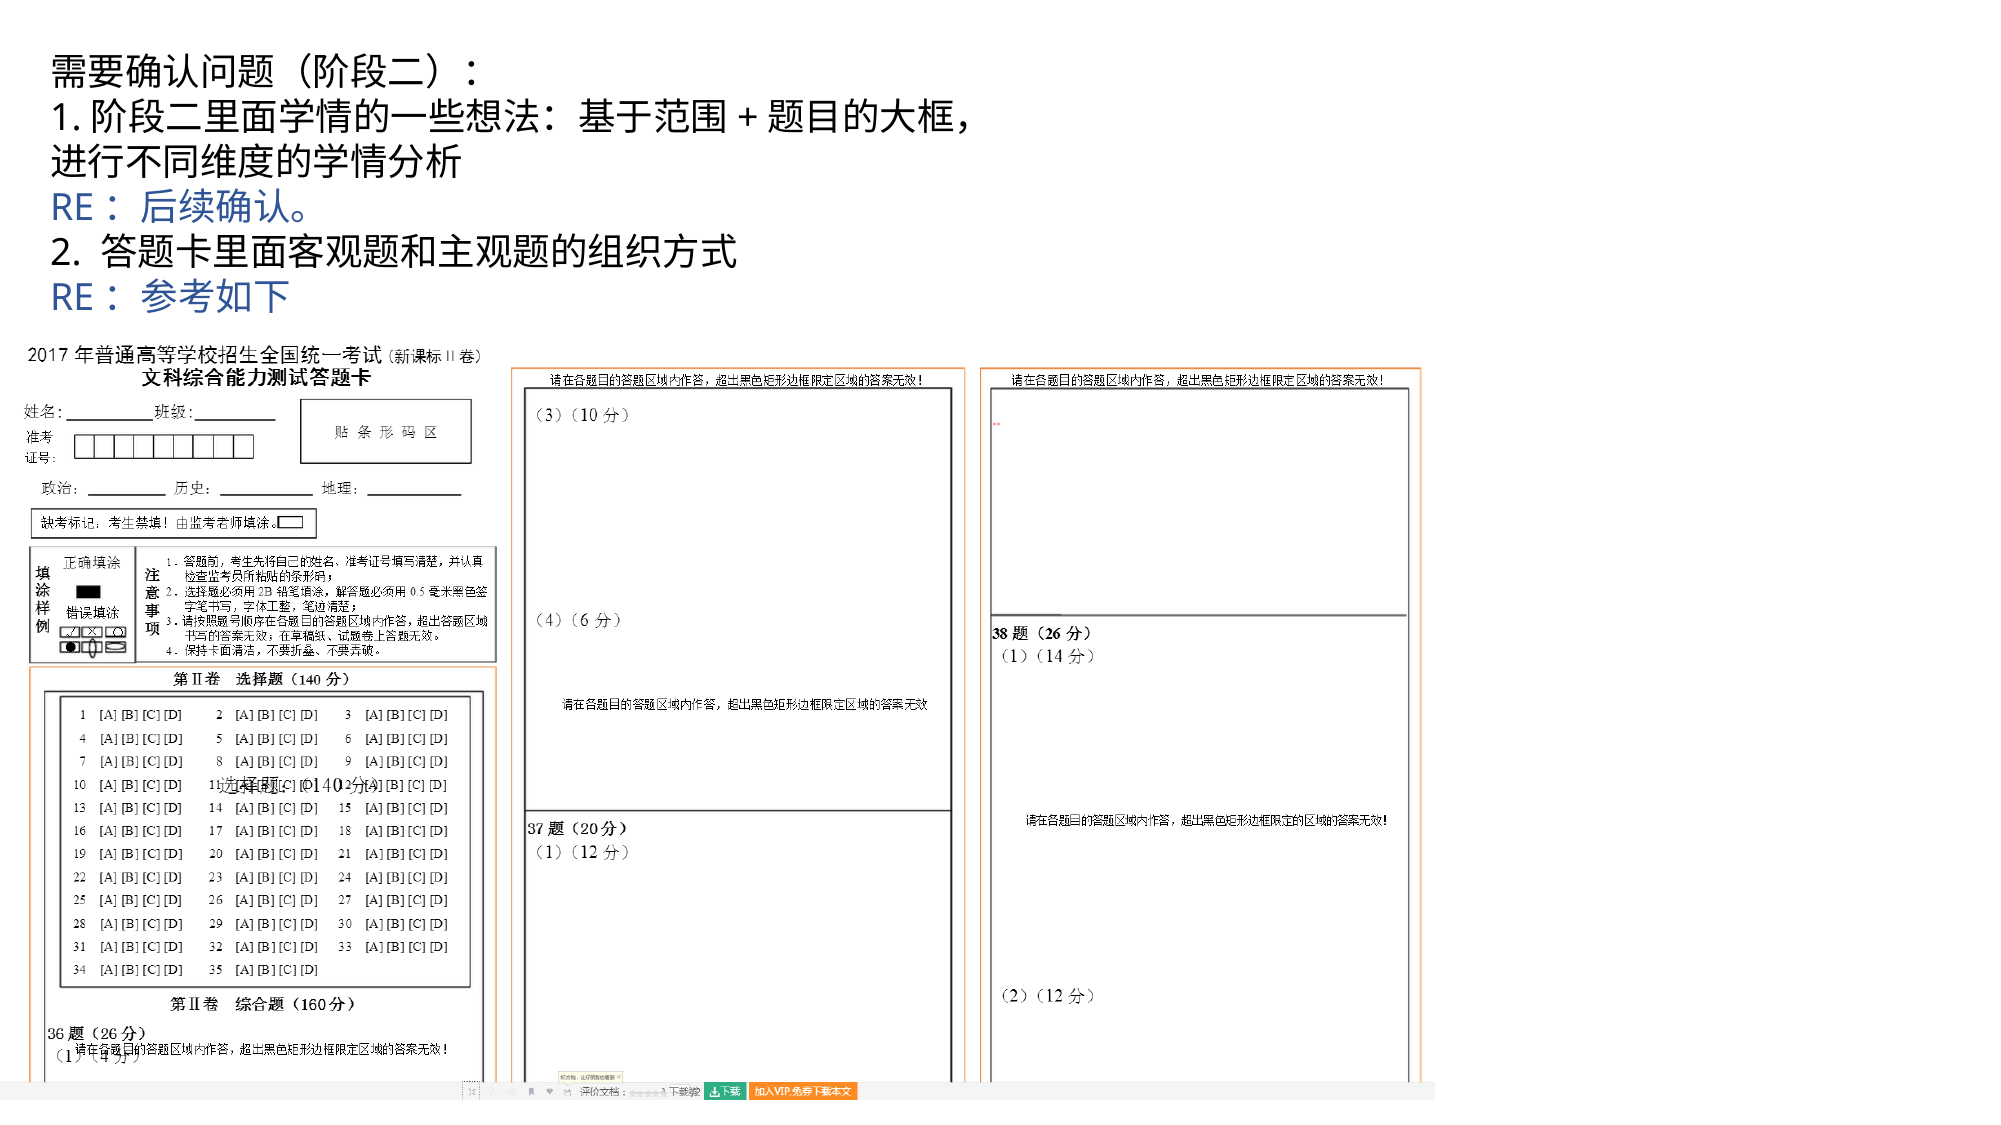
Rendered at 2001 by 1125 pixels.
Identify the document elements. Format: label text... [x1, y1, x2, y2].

picture [0, 328, 1435, 1100]
text_box 需要确认问题（阶段二）： 1.阶段二里面学情的一些想法：基于范围+题目的大框，进行不同维度的学情分析 RE：后续确认。 2. 答题卡里面客观题和主观题的组织方式 RE：参考如下 [35, 41, 1036, 326]
